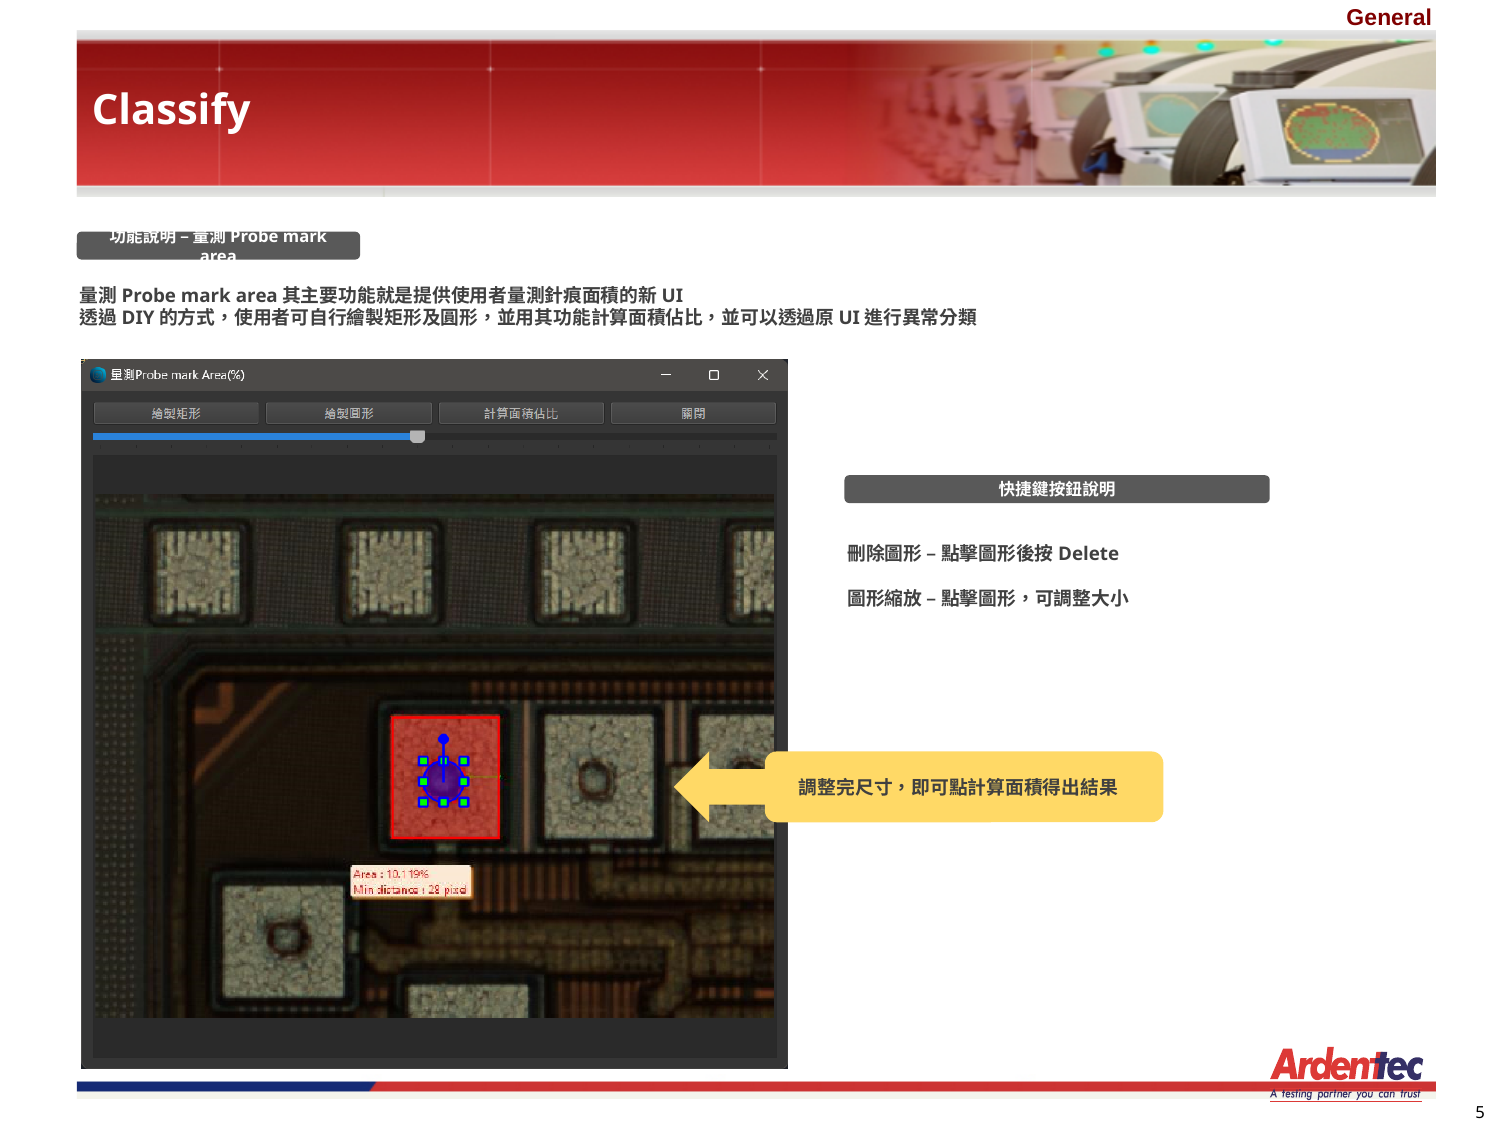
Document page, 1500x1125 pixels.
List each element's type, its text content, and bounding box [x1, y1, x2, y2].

picture [76, 1073, 1436, 1099]
picture [80, 359, 788, 1070]
text_box 調整完尺寸，即可點計算面積得出結果 [792, 768, 1152, 806]
picture [76, 30, 1436, 197]
title Classify [76, 42, 1424, 173]
text_box 量測Probe mark area其主要功能就是提供使用者量測針痕面積的新UI 透過DIY的方式，使用者可自行繪製矩形及圓形，並用其功能計算面積佔比，並可以透過原UI進行異常分類 [64, 276, 1200, 337]
text_box 功能說明 – 量測Probe mark area [74, 229, 363, 262]
picture [1336, 1089, 1401, 1093]
picture [1403, 1089, 1418, 1093]
picture [1301, 1089, 1334, 1093]
text_box 刪除圖形 – 點擊圖形後按Delete 圖形縮放 – 點擊圖形，可調整大小 [832, 534, 1343, 639]
text_box [792, 749, 1166, 825]
text_box 快捷鍵按鈕說明 [842, 473, 1272, 506]
slide_number 5 [1149, 1093, 1500, 1125]
